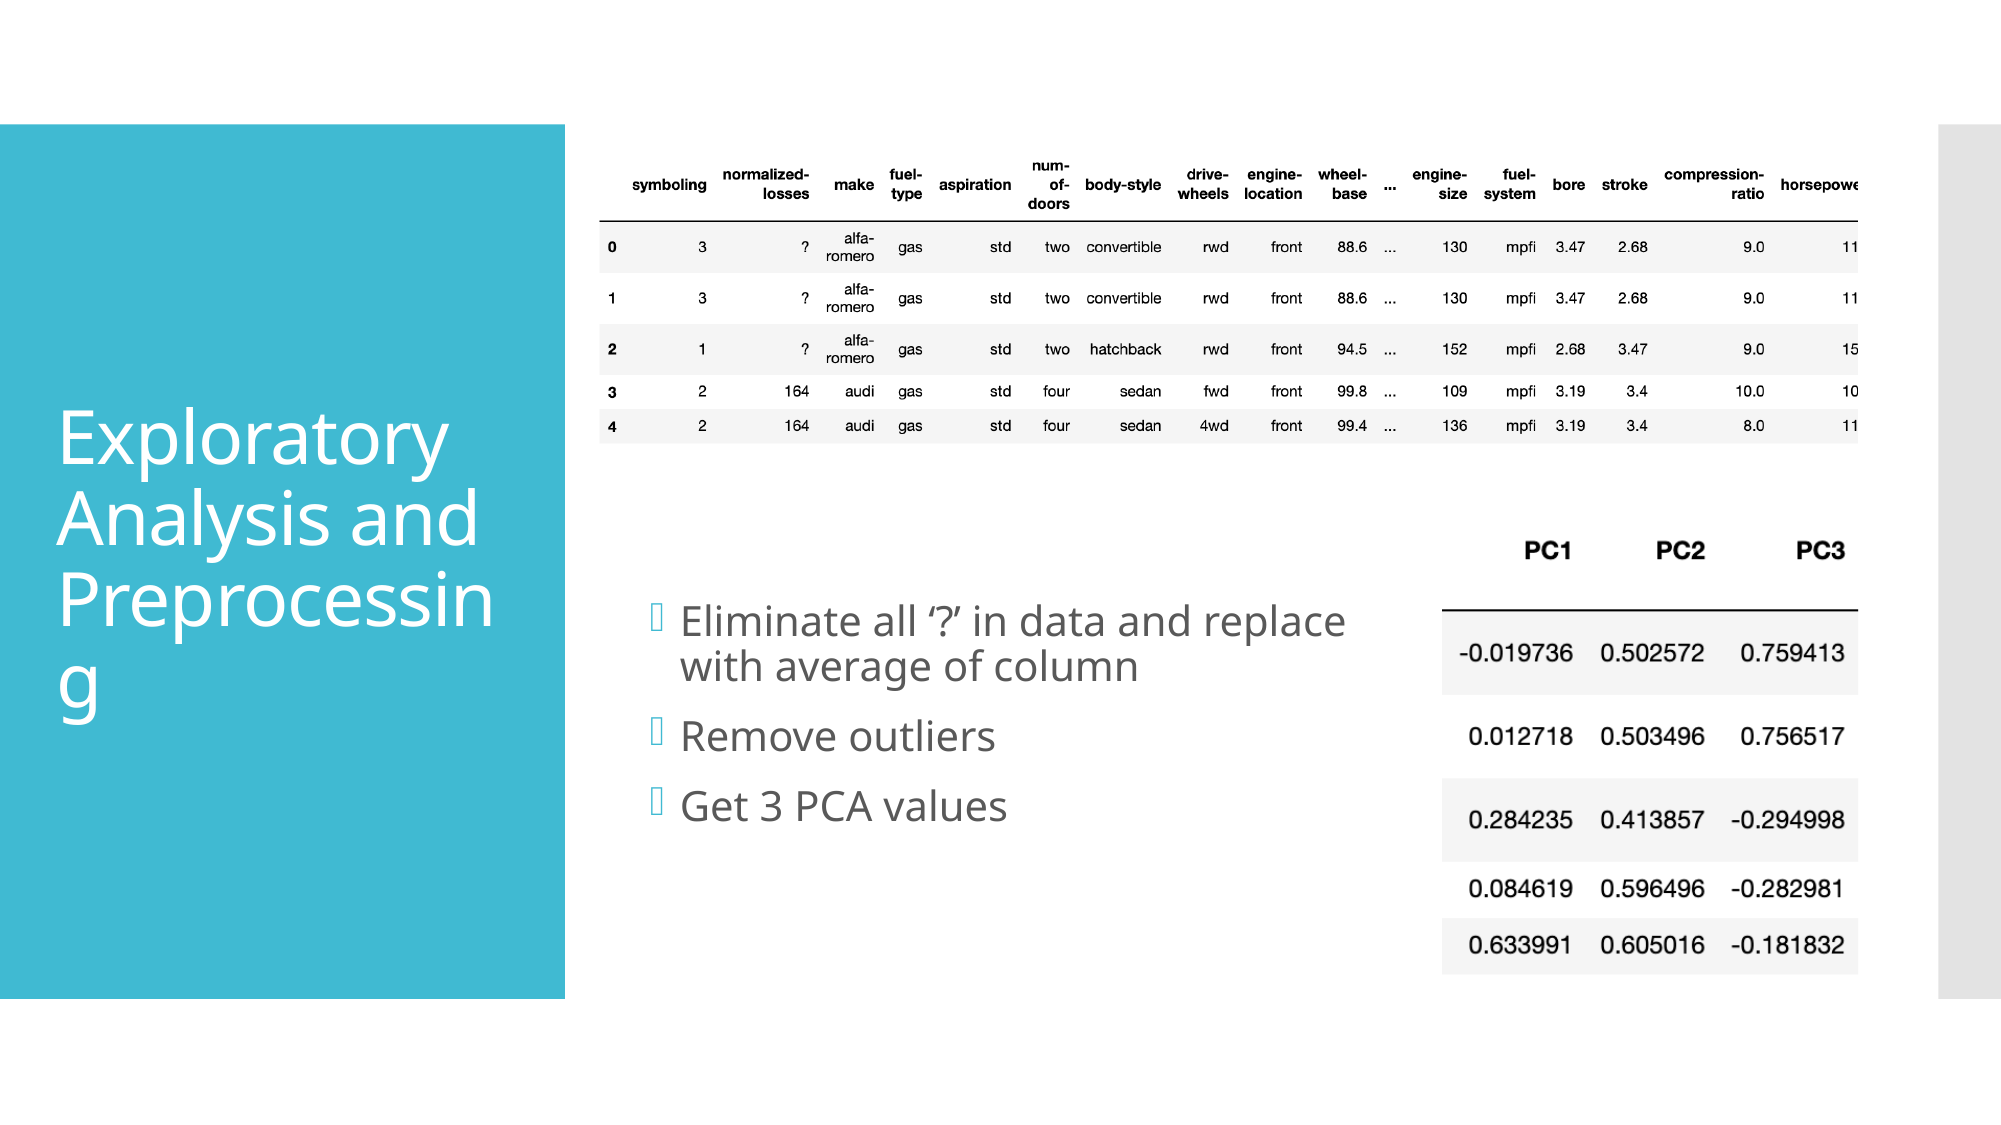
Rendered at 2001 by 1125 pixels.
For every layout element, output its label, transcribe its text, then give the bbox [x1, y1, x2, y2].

picture [1442, 505, 1877, 1012]
picture [592, 141, 1877, 451]
list Eliminate all ‘?’ in data and replace with average of column Remove outliers Get 3 PCA values [634, 451, 1443, 982]
title Exploratory Analysis and Preprocessing [41, 184, 525, 940]
